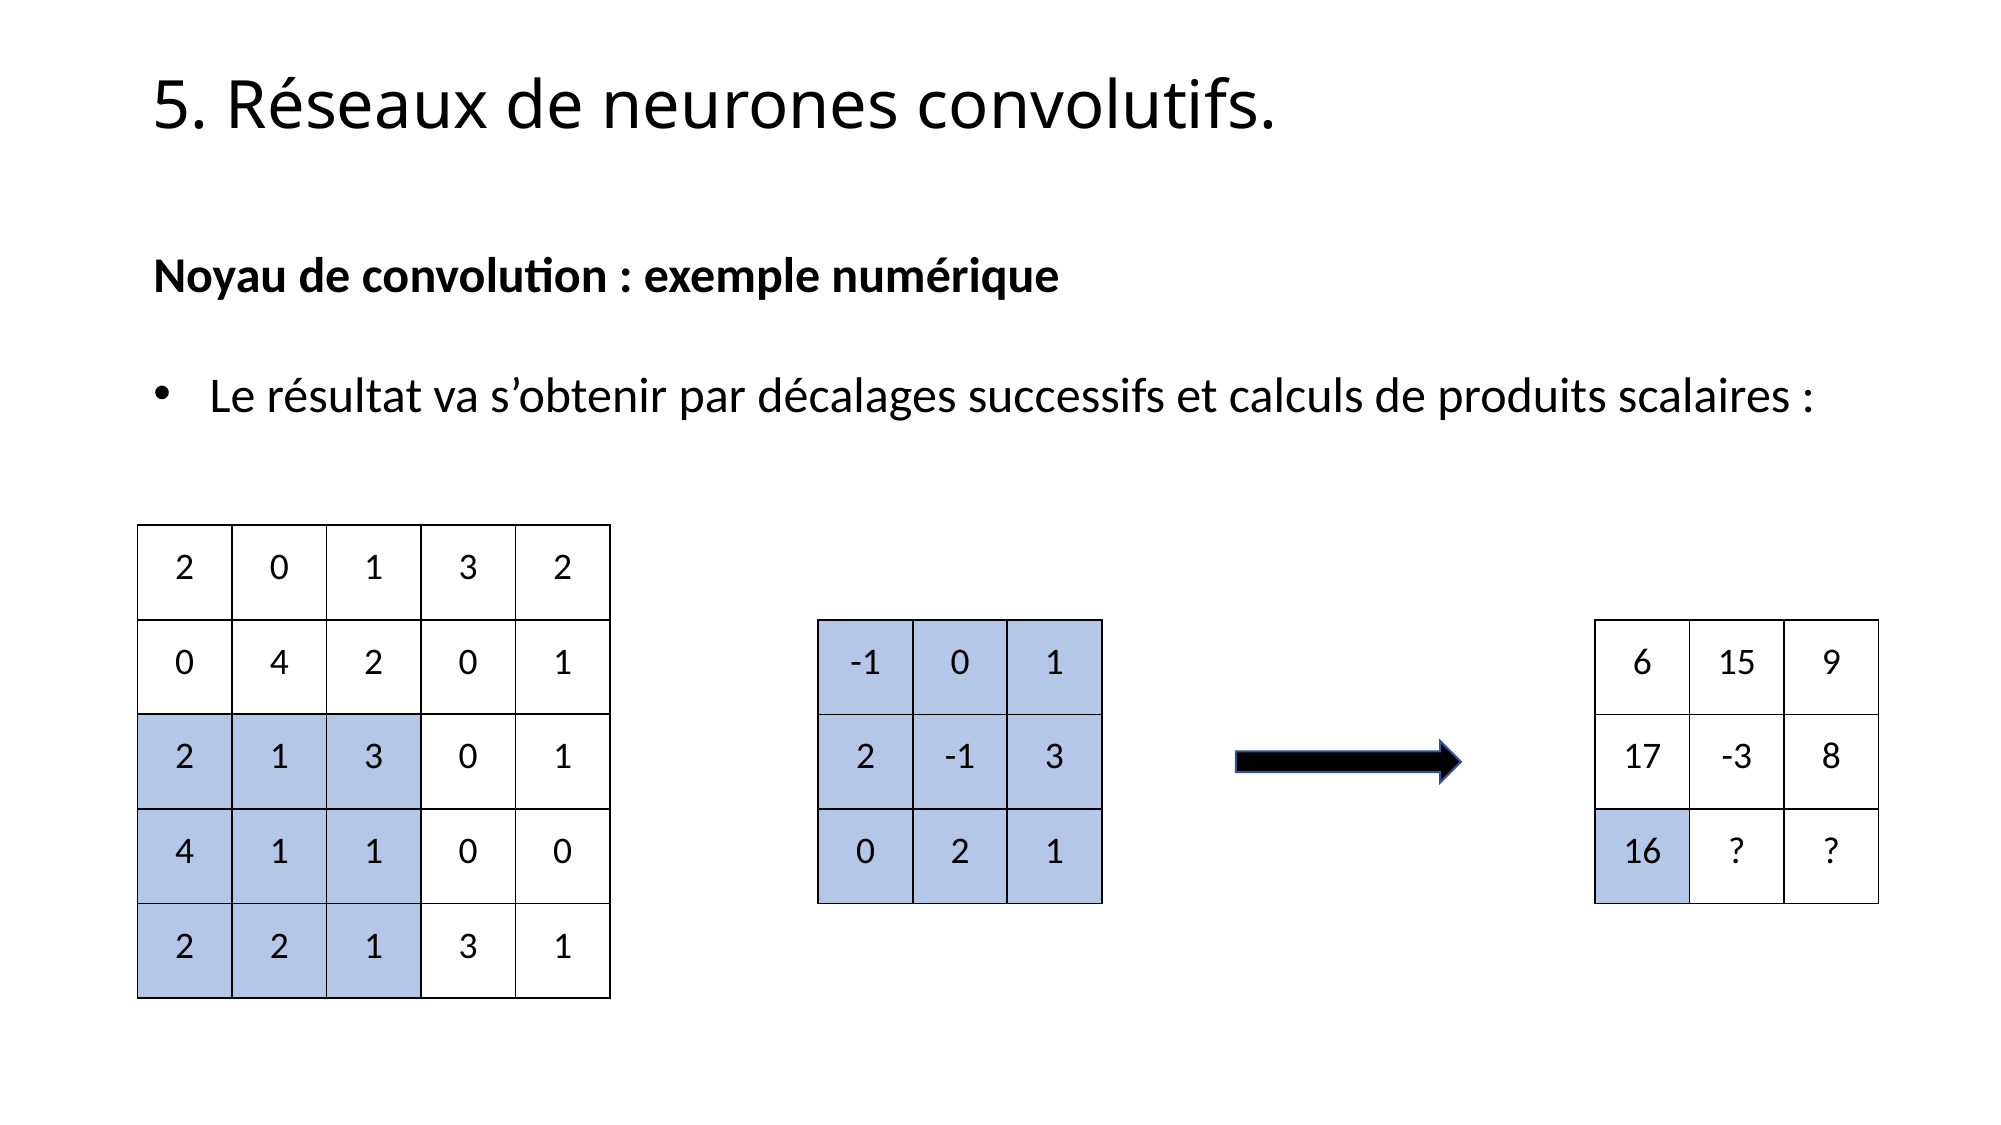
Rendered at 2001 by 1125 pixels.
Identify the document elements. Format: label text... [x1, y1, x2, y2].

title 5. Réseaux de neurones convolutifs. [137, 59, 1863, 155]
table_cell 2 [233, 904, 326, 997]
table_cell ? [1785, 810, 1878, 903]
table_cell 2 [138, 715, 231, 808]
table_header 15 [1690, 621, 1783, 714]
table_cell 1 [516, 621, 609, 713]
table_header 0 [233, 526, 326, 619]
table_cell 0 [422, 621, 515, 713]
table_cell 0 [516, 810, 609, 903]
table_header 2 [516, 526, 609, 619]
table_header 2 [138, 526, 231, 619]
table_header 0 [914, 621, 1006, 714]
table_cell 0 [819, 810, 912, 903]
table_header -1 [819, 621, 912, 714]
table_cell 0 [422, 810, 515, 903]
table_cell -1 [914, 715, 1006, 808]
table_cell 2 [327, 621, 420, 713]
table_cell 1 [327, 810, 420, 903]
table_header 1 [1008, 621, 1101, 714]
table_cell 16 [1596, 810, 1689, 903]
table_cell 3 [327, 715, 420, 808]
table_cell 1 [1008, 810, 1101, 903]
table_header 3 [422, 526, 515, 619]
table_cell 3 [1008, 715, 1101, 808]
table_cell 3 [422, 904, 515, 997]
text_box [1234, 738, 1463, 785]
table_cell 2 [914, 810, 1006, 903]
table_cell 1 [327, 904, 420, 997]
table_cell 2 [138, 904, 231, 997]
table_cell 4 [233, 621, 326, 713]
table_cell 0 [138, 621, 231, 713]
text_box Noyau de convolution : exemple numérique Le résultat va s’obtenir par décalages successifs et calculs de produits scalaires : [138, 234, 1866, 430]
table_cell 2 [819, 715, 912, 808]
table_cell 4 [138, 810, 231, 903]
table_cell ? [1690, 810, 1783, 903]
table_cell 1 [233, 810, 326, 903]
table_cell 0 [422, 715, 515, 808]
table_header 6 [1596, 621, 1689, 714]
table_cell -3 [1690, 715, 1783, 808]
table_cell 8 [1785, 715, 1878, 808]
table_header 9 [1785, 621, 1878, 714]
table_header 1 [327, 526, 420, 619]
table_cell 1 [516, 904, 609, 997]
table_cell 1 [233, 715, 326, 808]
table_cell 17 [1596, 715, 1689, 808]
table_cell 1 [516, 715, 609, 808]
